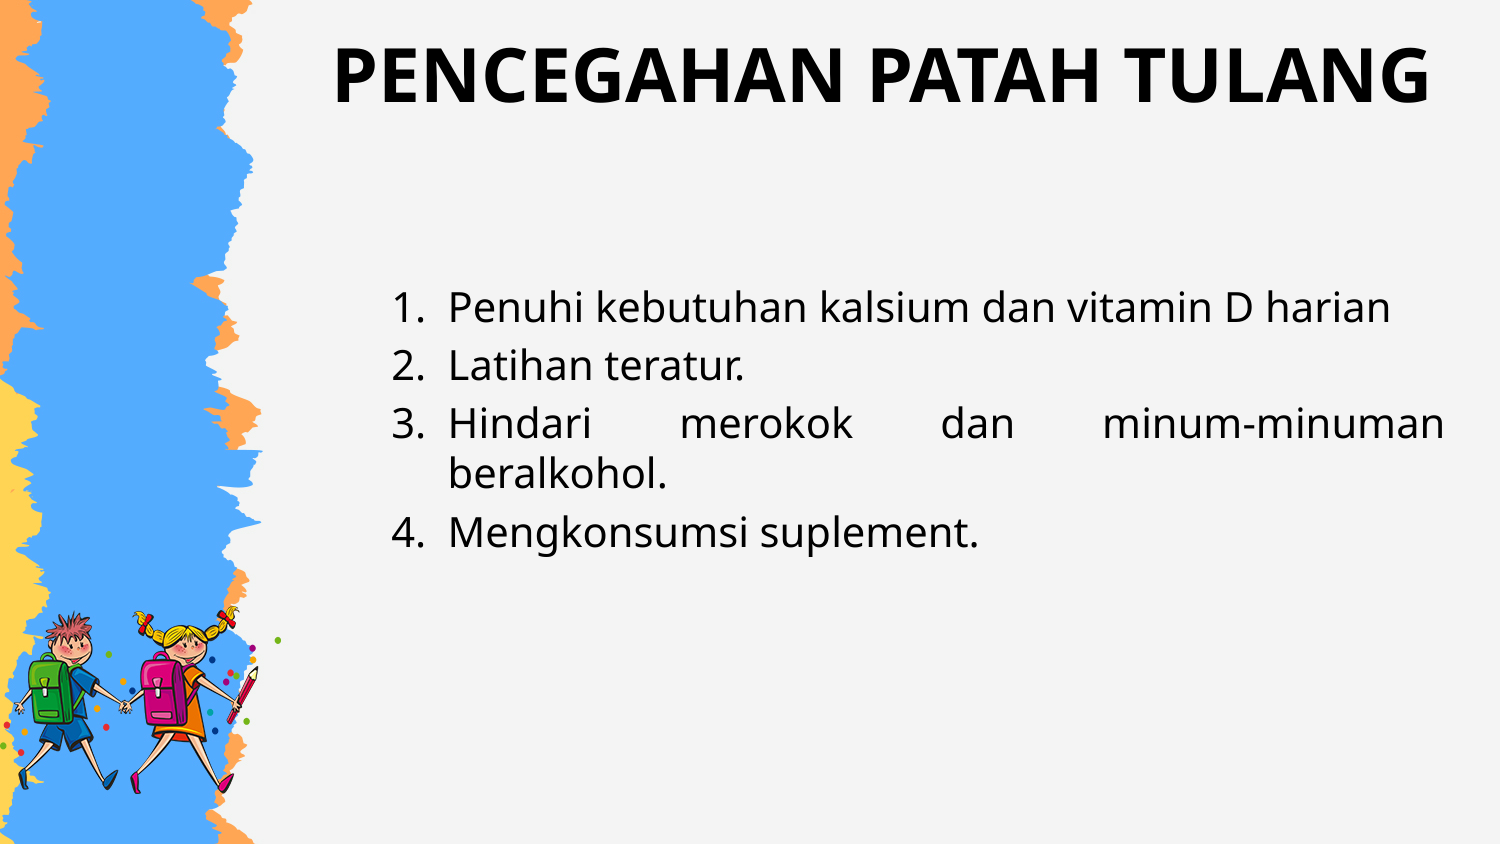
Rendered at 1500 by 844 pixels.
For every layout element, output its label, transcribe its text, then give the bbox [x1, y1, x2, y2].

title PENCEGAHAN PATAH TULANG [265, 0, 1500, 146]
list Penuhi kebutuhan kalsium dan vitamin D harian Latihan teratur. Hindari merokok dan minum-minuman beralkohol. Mengkonsumsi suplement. [326, 273, 1461, 576]
picture [0, 0, 1500, 844]
